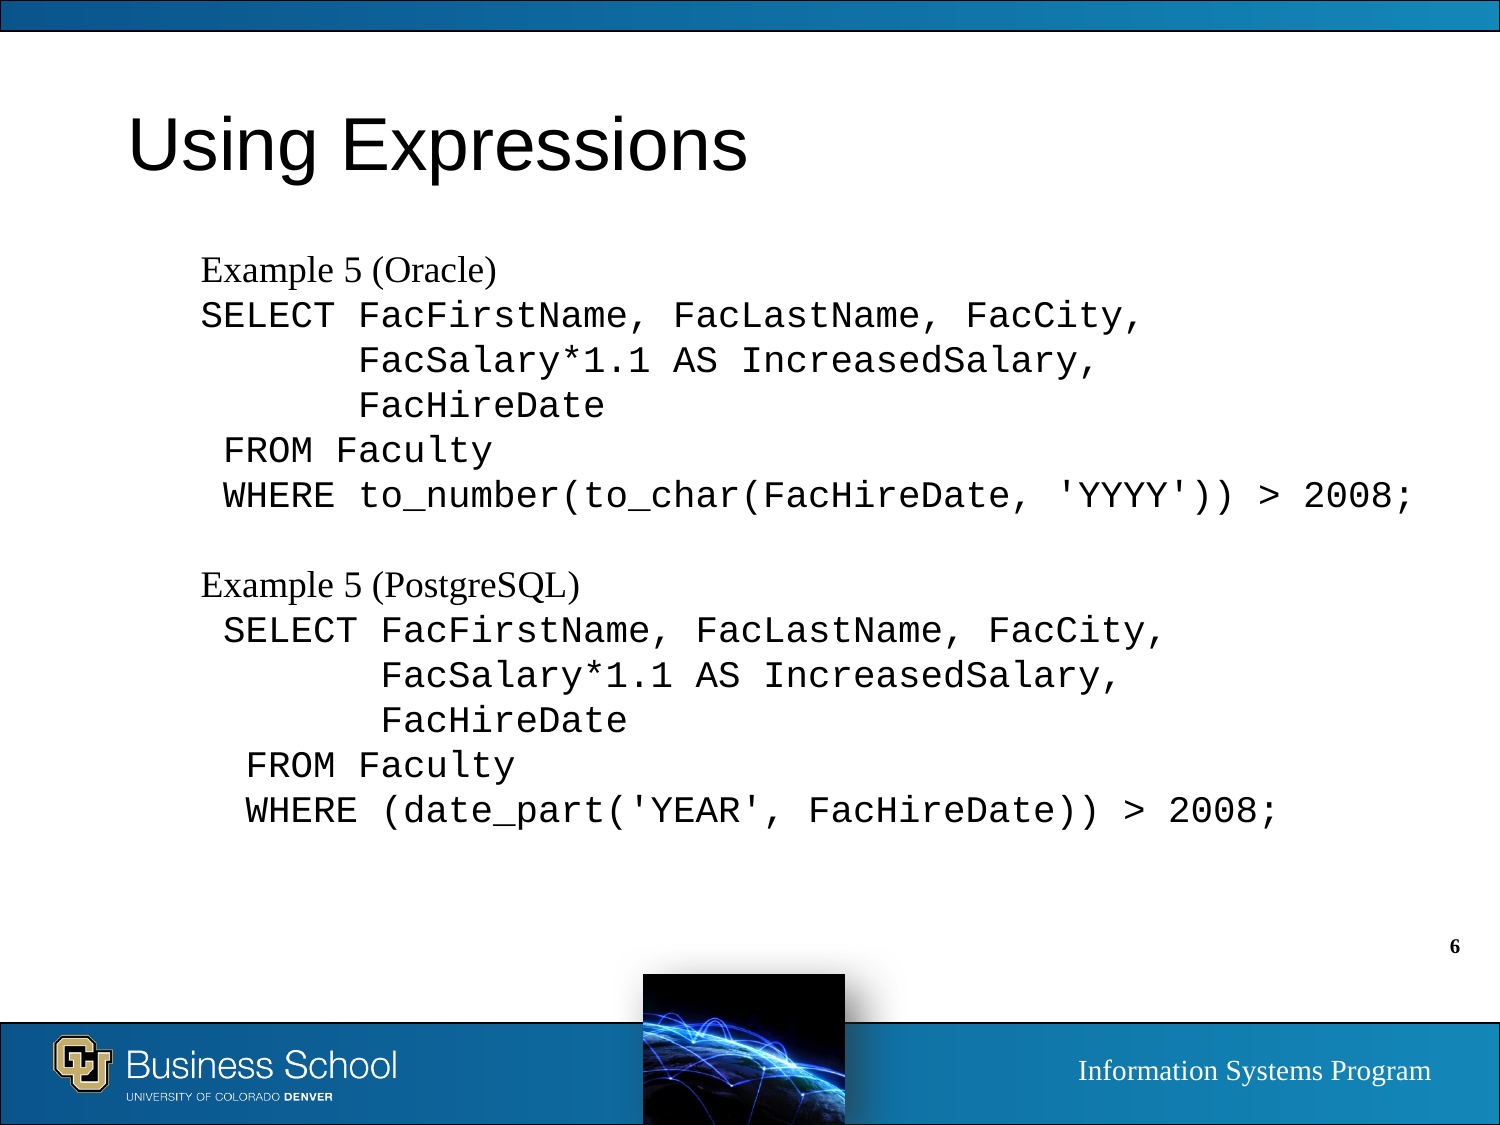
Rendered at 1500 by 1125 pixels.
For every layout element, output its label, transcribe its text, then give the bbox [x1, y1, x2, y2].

title Using Expressions [112, 87, 1439, 213]
picture [643, 974, 845, 1125]
text_box Example 5 (Oracle) SELECT FacFirstName, FacLastName, FacCity, FacSalary*1.1 AS IncreasedSalary, FacHireDate FROM Faculty WHERE to_number(to_char(FacHireDate, 'YYYY')) > 2008; Example 5 (PostgreSQL) SELECT FacFirstName, FacLastName, FacCity, FacSalary*1.1 AS IncreasedSalary, FacHireDate FROM Faculty WHERE (date_part('YEAR', FacHireDate)) > 2008; [185, 237, 1438, 883]
picture [53, 1034, 396, 1101]
